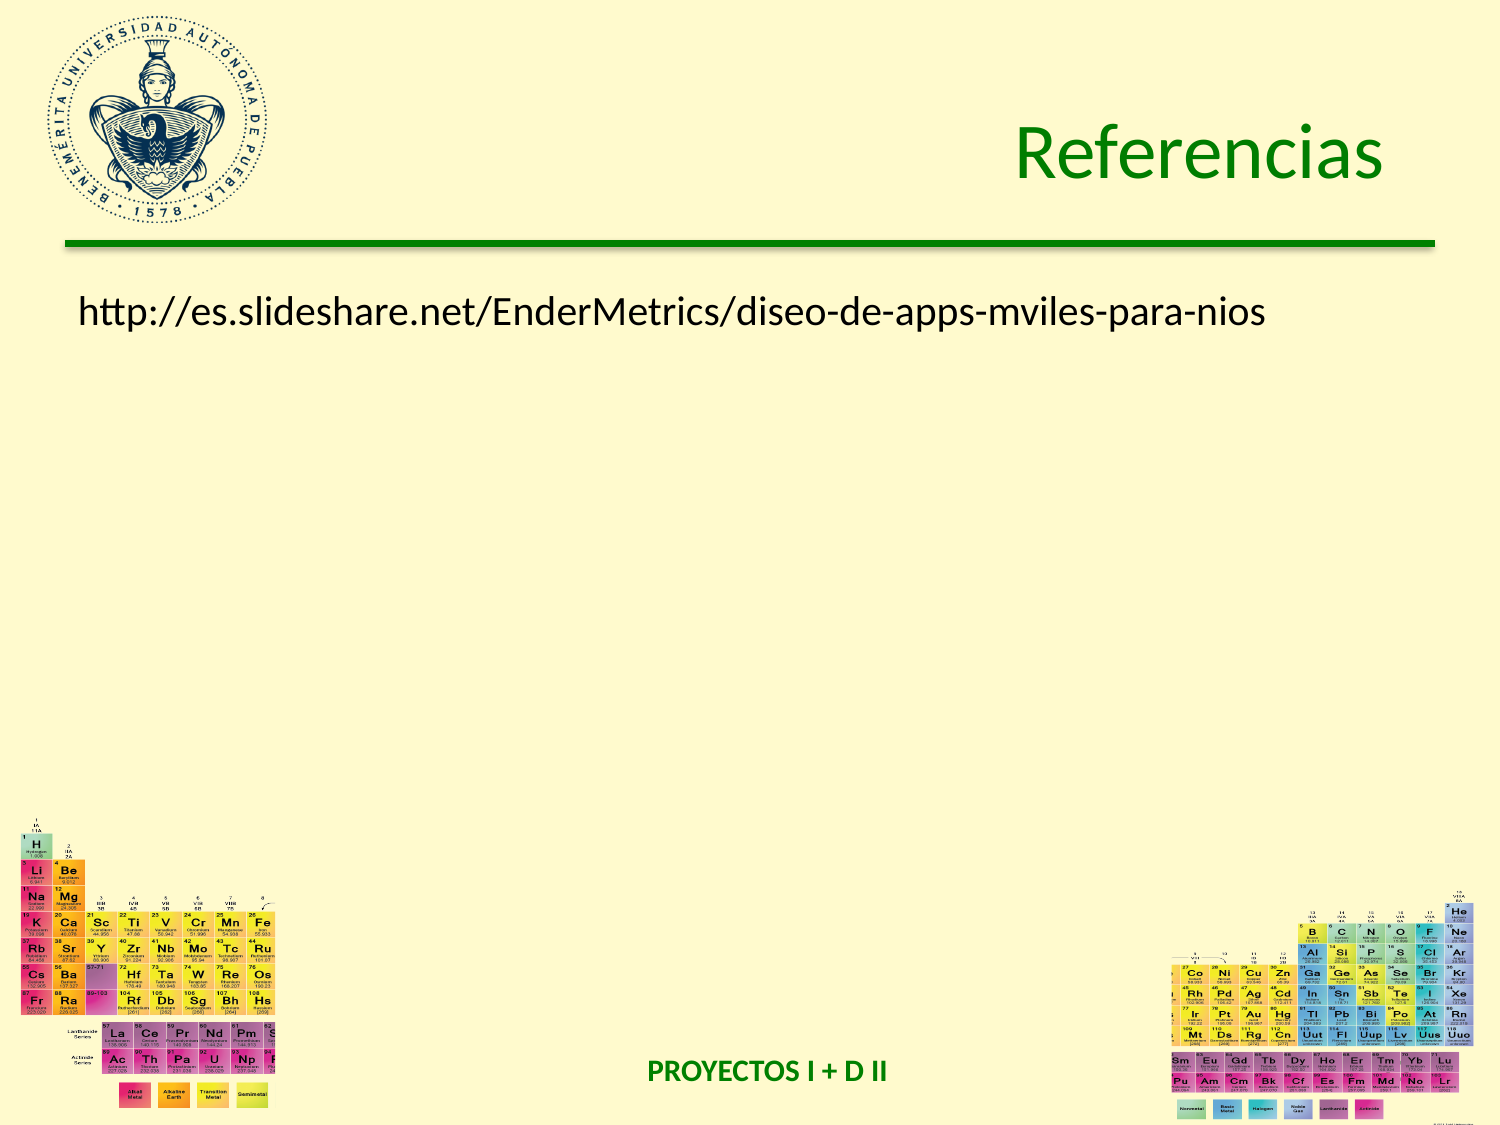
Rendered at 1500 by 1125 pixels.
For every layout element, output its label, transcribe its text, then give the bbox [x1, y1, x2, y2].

text_box http://es.slideshare.net/EnderMetrics/diseo-de-apps-mviles-para-nios [63, 271, 1422, 422]
text_box Referencias [303, 91, 1400, 202]
picture [1171, 889, 1500, 1125]
picture [38, 7, 276, 232]
picture [0, 816, 276, 1125]
